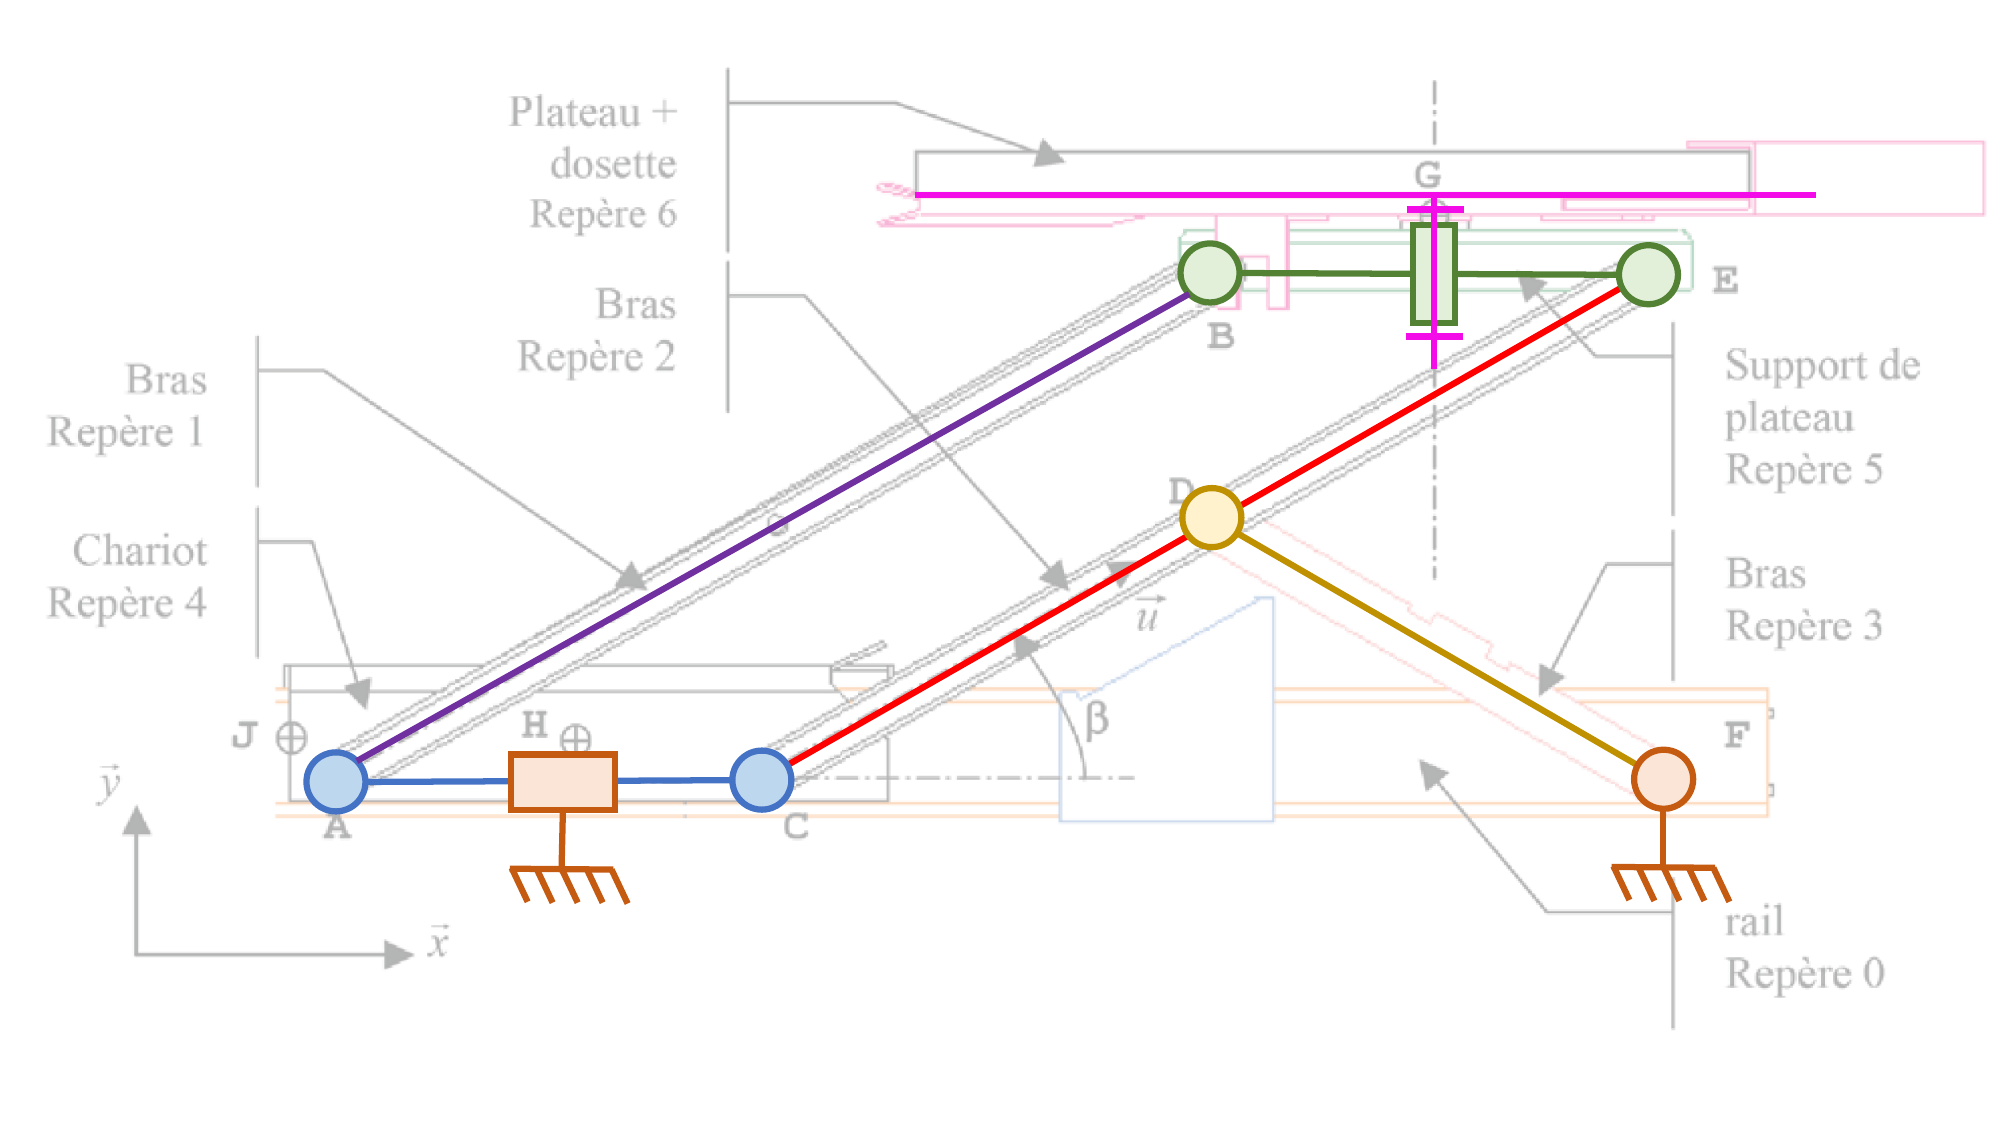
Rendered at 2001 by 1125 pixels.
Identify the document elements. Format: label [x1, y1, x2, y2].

text_box [0, 0, 2000, 1125]
